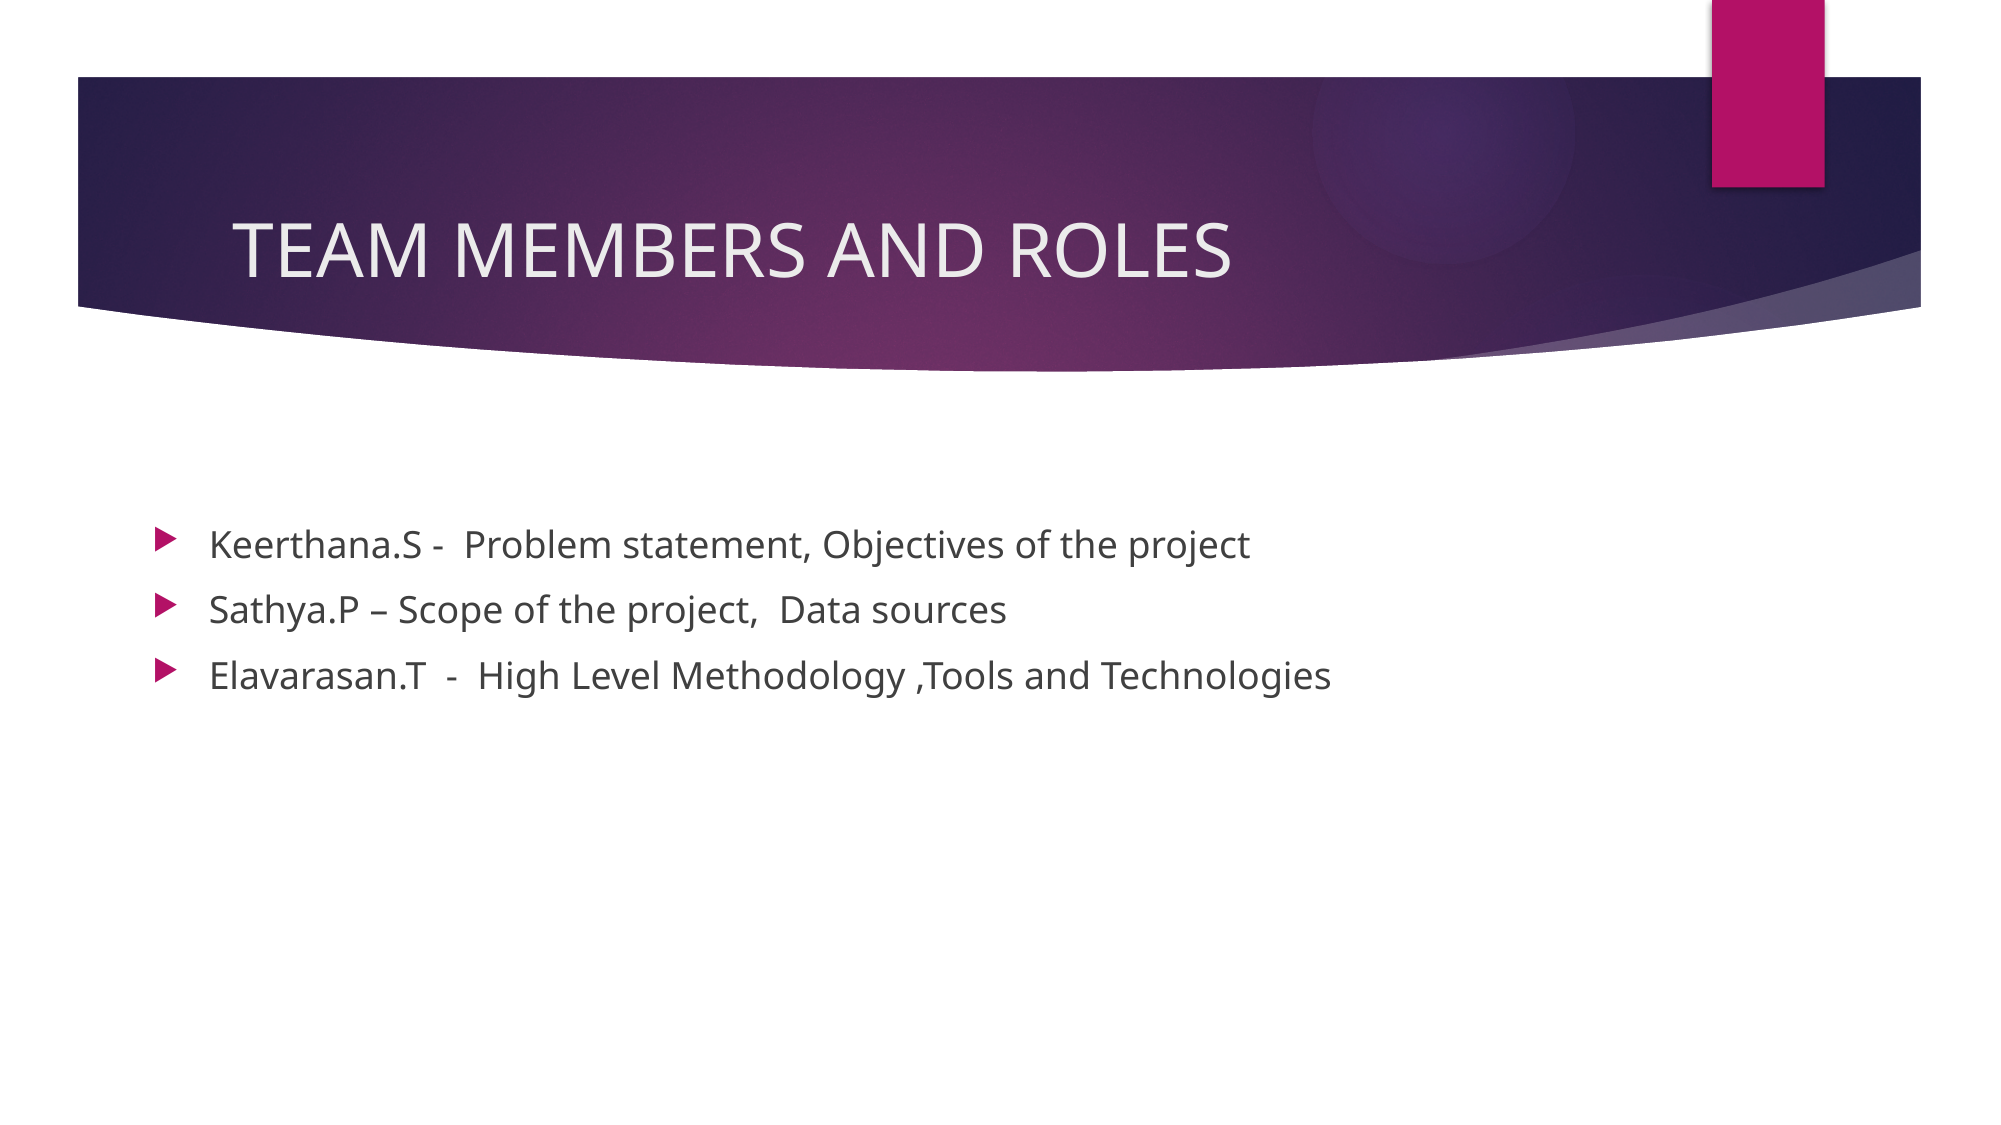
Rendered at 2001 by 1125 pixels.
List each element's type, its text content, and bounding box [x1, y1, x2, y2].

title TEAM MEMBERS AND ROLES [217, 111, 1943, 384]
list Keerthana.S - Problem statement, Objectives of the project Sathya.P – Scope of the project, Data sources Elavarasan.T - High Level Methodology ,Tools and Technologies [137, 513, 1863, 1014]
